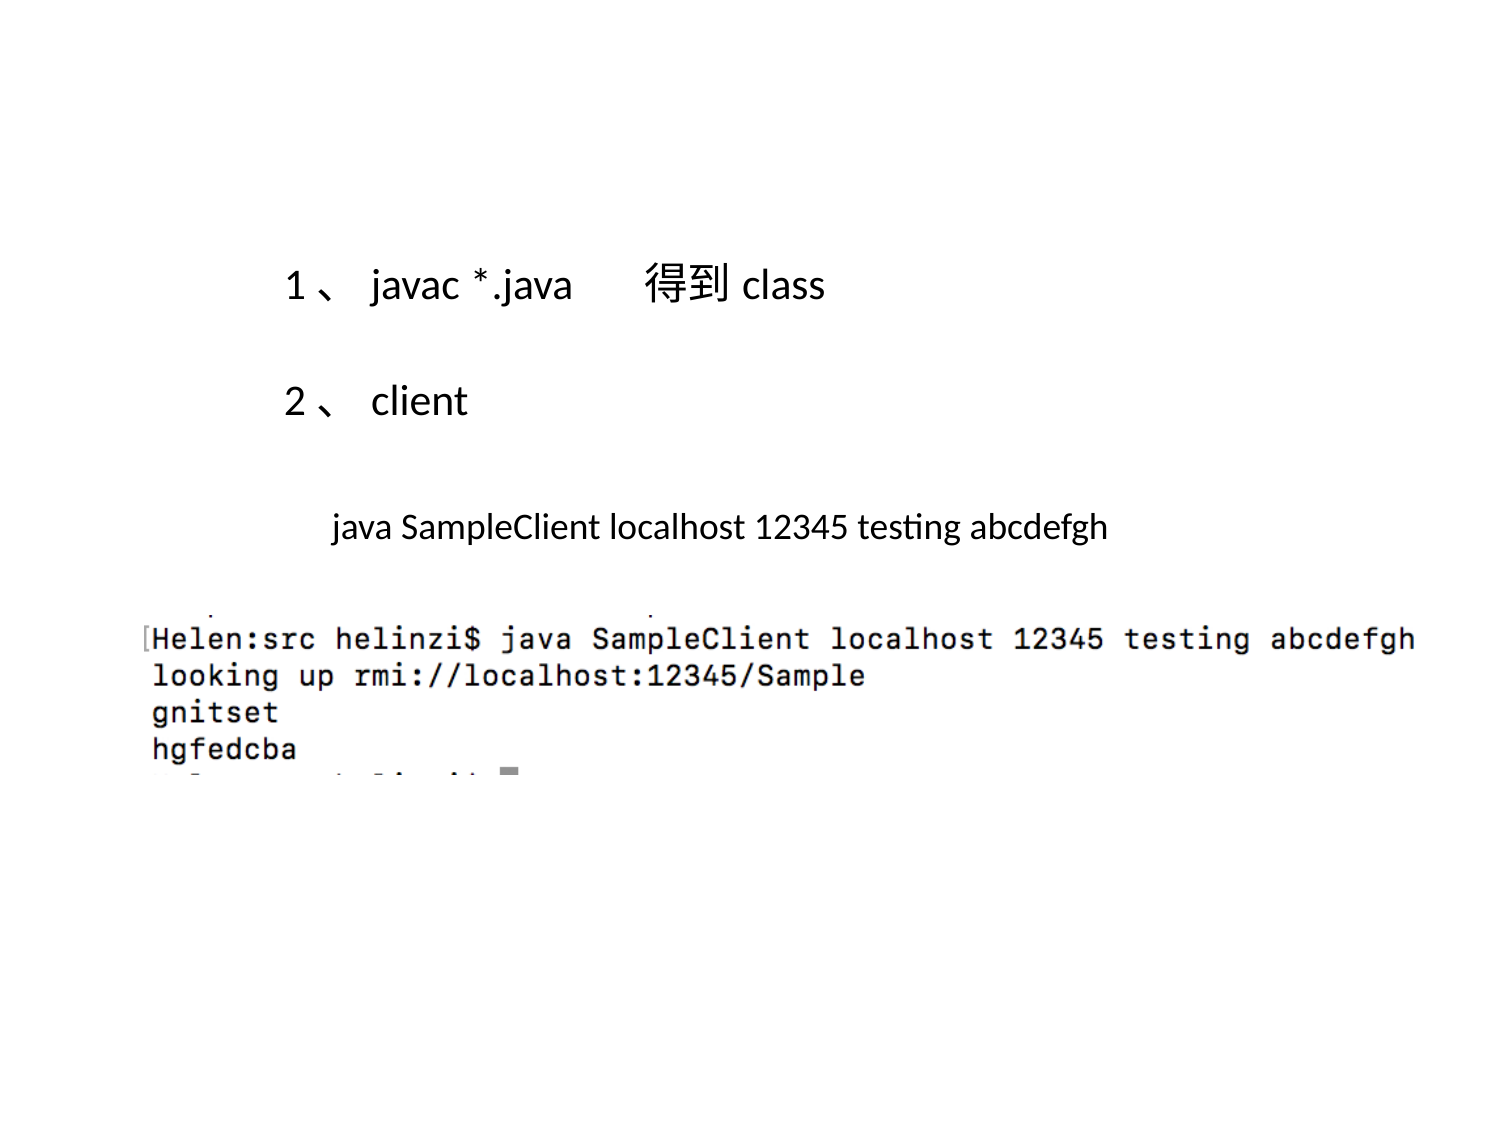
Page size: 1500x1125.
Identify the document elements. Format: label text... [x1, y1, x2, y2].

text_box 1、javac *.java 得到class [269, 248, 965, 316]
picture [144, 615, 1440, 775]
text_box java SampleClient localhost 12345 testing abcdefgh [317, 494, 1260, 600]
text_box 2、client [269, 364, 761, 432]
